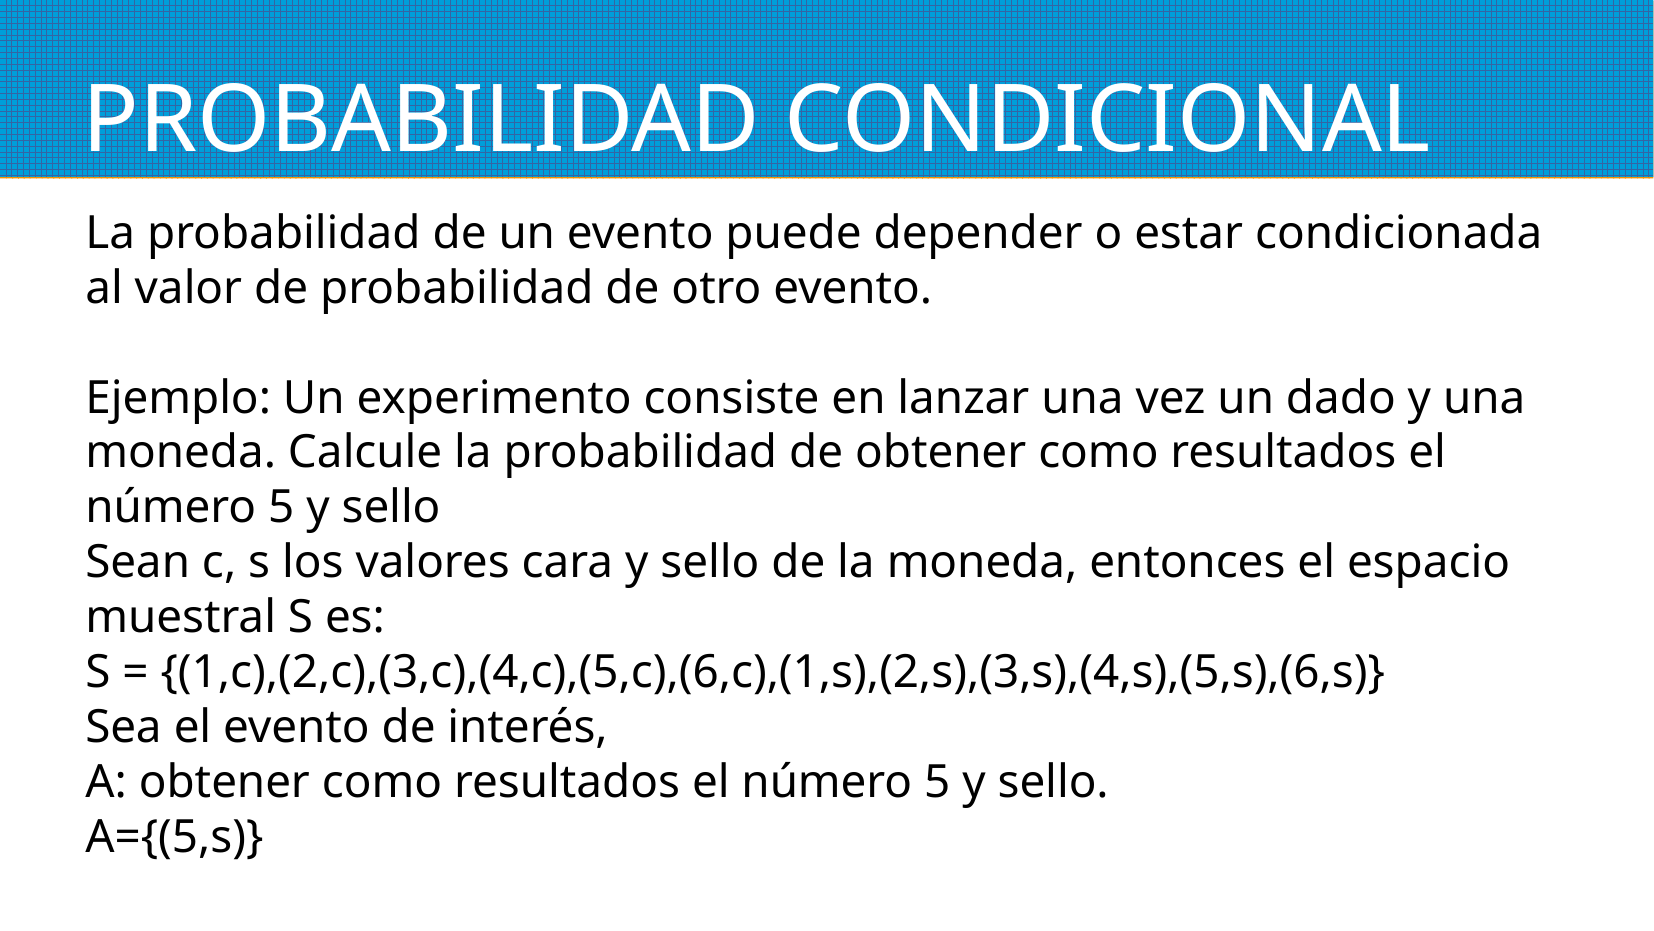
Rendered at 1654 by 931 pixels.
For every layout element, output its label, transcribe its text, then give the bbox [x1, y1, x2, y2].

text_box La probabilidad de un evento puede depender o estar condicionada al valor de probabilidad de otro evento. Ejemplo: Un experimento consiste en lanzar una vez un dado y una moneda. Calcule la probabilidad de obtener como resultados el número 5 y sello Sean c, s los valores cara y sello de la moneda, entonces el espacio muestral S es: S = {(1,c),(2,c),(3,c),(4,c),(5,c),(6,c),(1,s),(2,s),(3,s),(4,s),(5,s),(6,s)} Sea el evento de interés, A: obtener como resultados el número 5 y sello. A={(5,s)} [79, 180, 1556, 885]
picture [0, 179, 1654, 931]
text_box PROBABILIDAD CONDICIONAL [82, 14, 1571, 171]
